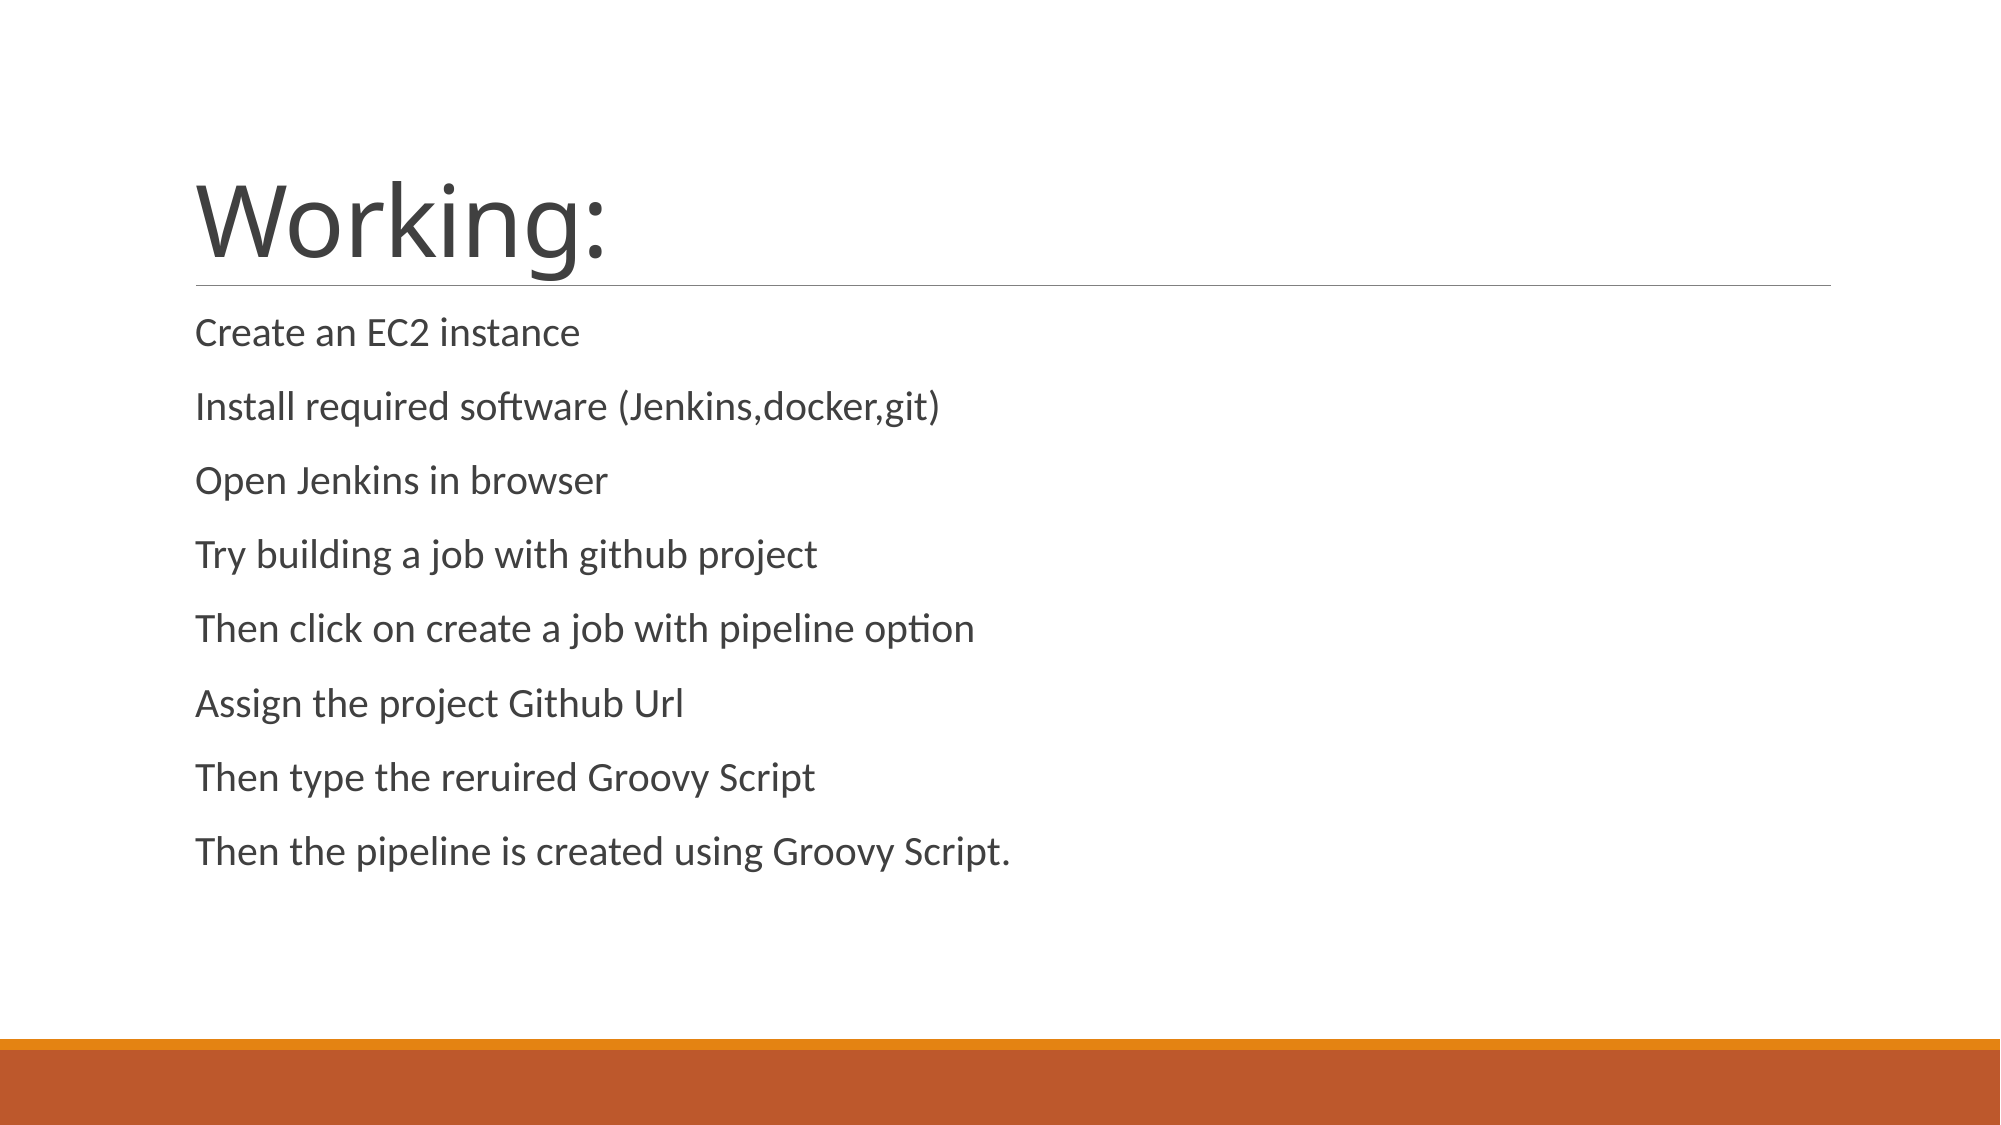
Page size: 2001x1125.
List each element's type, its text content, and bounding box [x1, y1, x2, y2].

list Create an EC2 instance Install required software (Jenkins,docker,git) Open Jenkins in browser Try building a job with github project Then click on create a job with pipeline option Assign the project Github Url Then type the reruired Groovy Script Then the pipeline is created using Groovy Script. [180, 302, 1830, 963]
title Working: [180, 47, 1830, 285]
